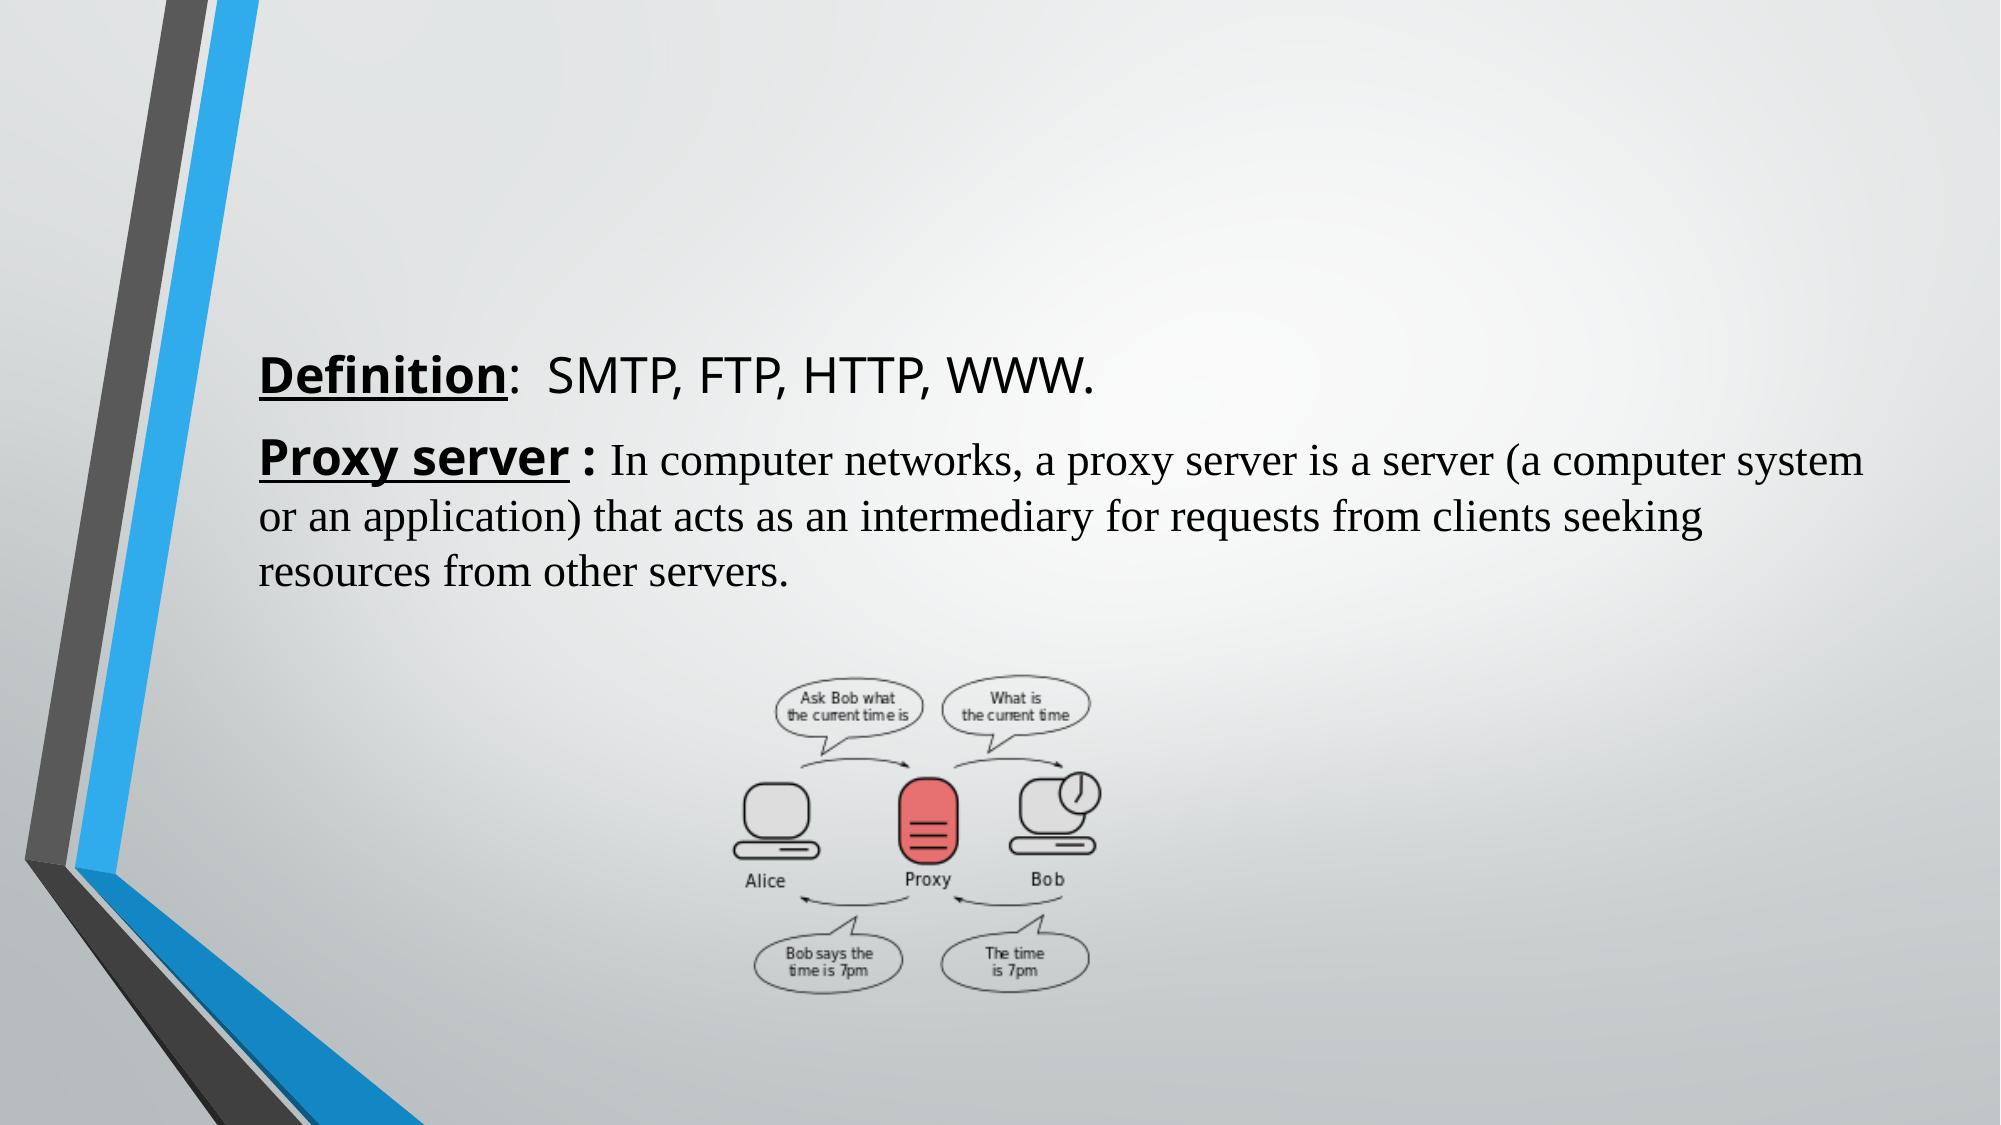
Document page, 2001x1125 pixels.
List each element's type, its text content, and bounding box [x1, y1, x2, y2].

list Definition: SMTP, FTP, HTTP, WWW. Proxy server : In computer networks, a proxy server is a server (a computer system or an application) that acts as an intermediary for requests from clients seeking resources from other servers. [243, 193, 1887, 829]
picture [687, 657, 1152, 1012]
